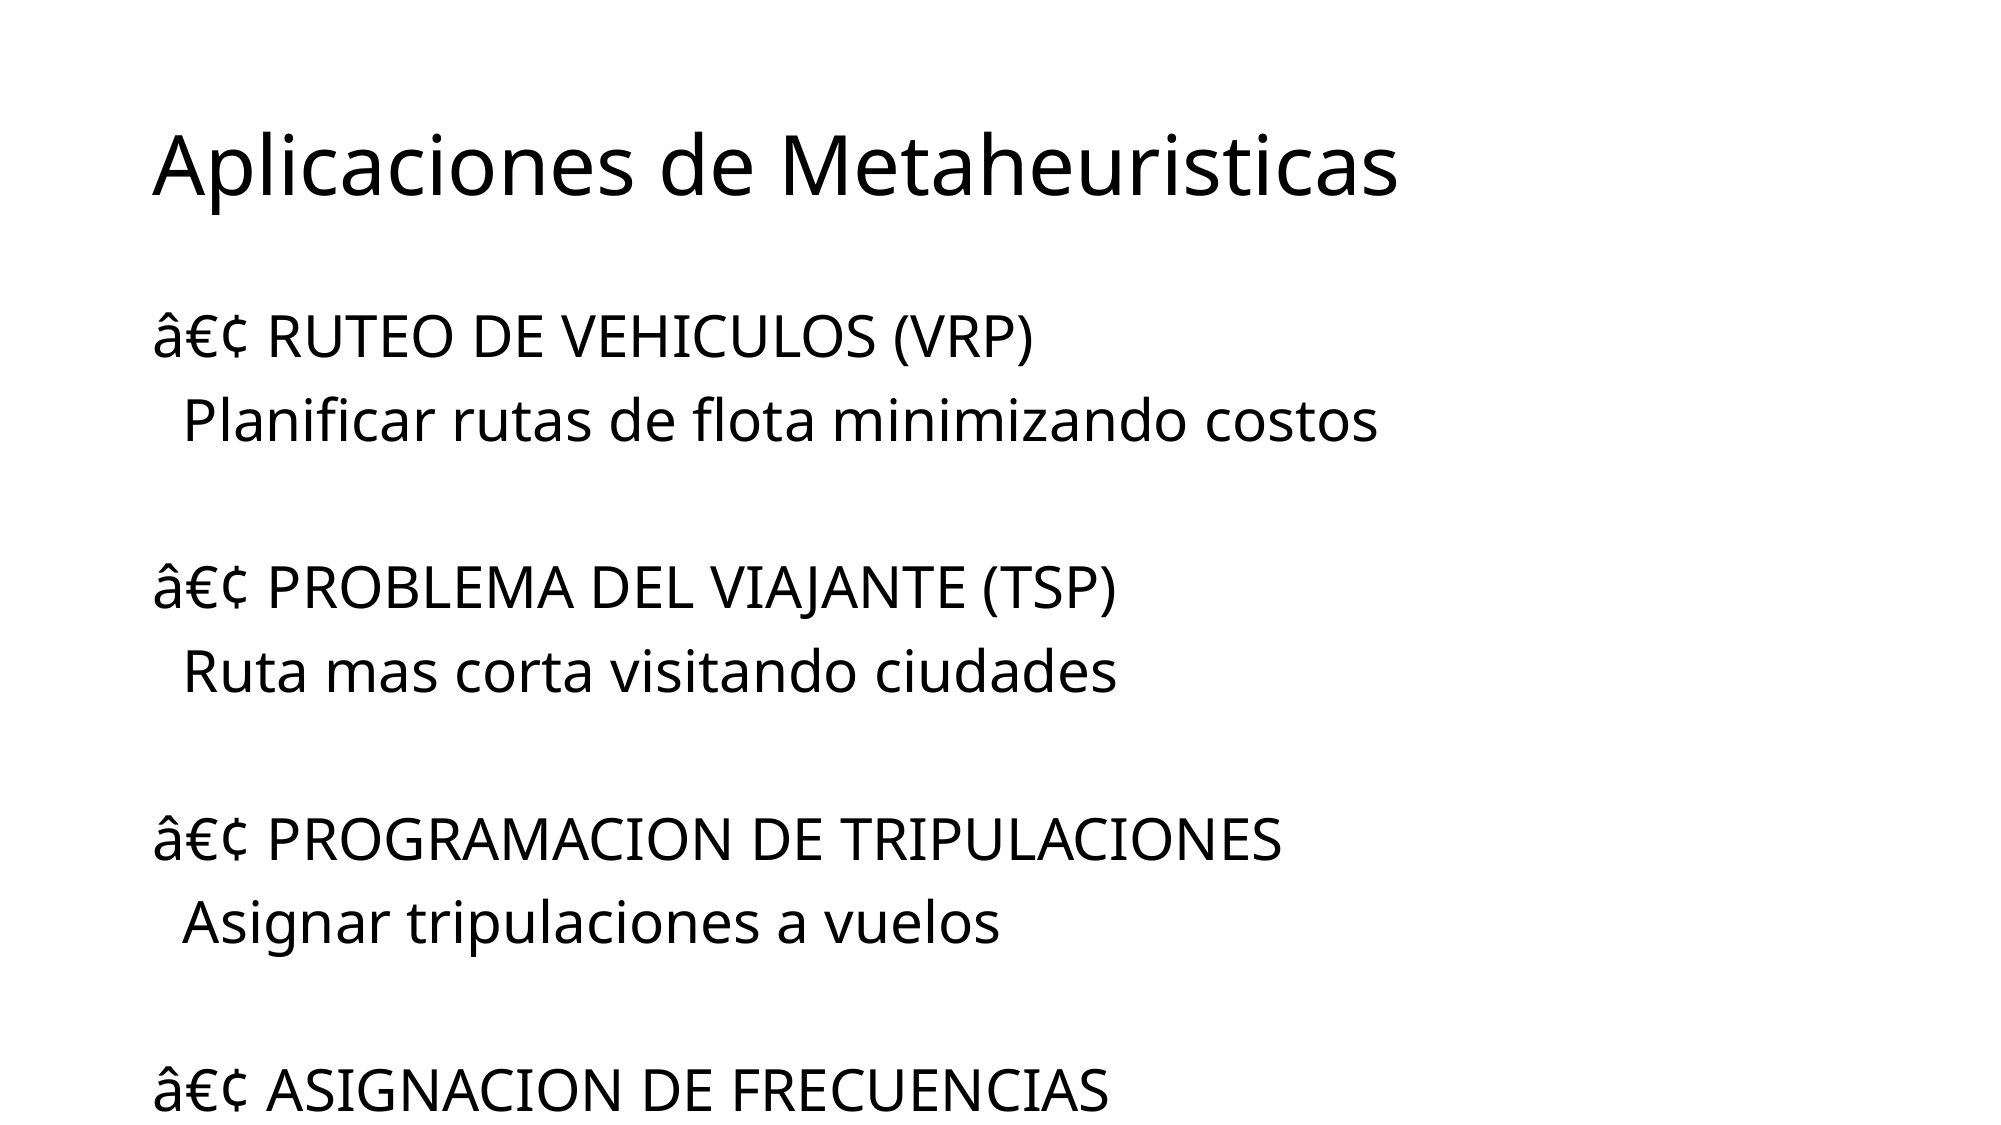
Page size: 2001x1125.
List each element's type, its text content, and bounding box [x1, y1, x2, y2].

list â€¢ RUTEO DE VEHICULOS (VRP) Planificar rutas de flota minimizando costos â€¢ PROBLEMA DEL VIAJANTE (TSP) Ruta mas corta visitando ciudades â€¢ PROGRAMACION DE TRIPULACIONES Asignar tripulaciones a vuelos â€¢ ASIGNACION DE FRECUENCIAS Minimizar interferencias en antenas â€¢ OPTIMIZACION DE IA Hiperparametros y entrenamiento [137, 299, 1863, 1014]
title Aplicaciones de Metaheuristicas [137, 59, 1863, 278]
